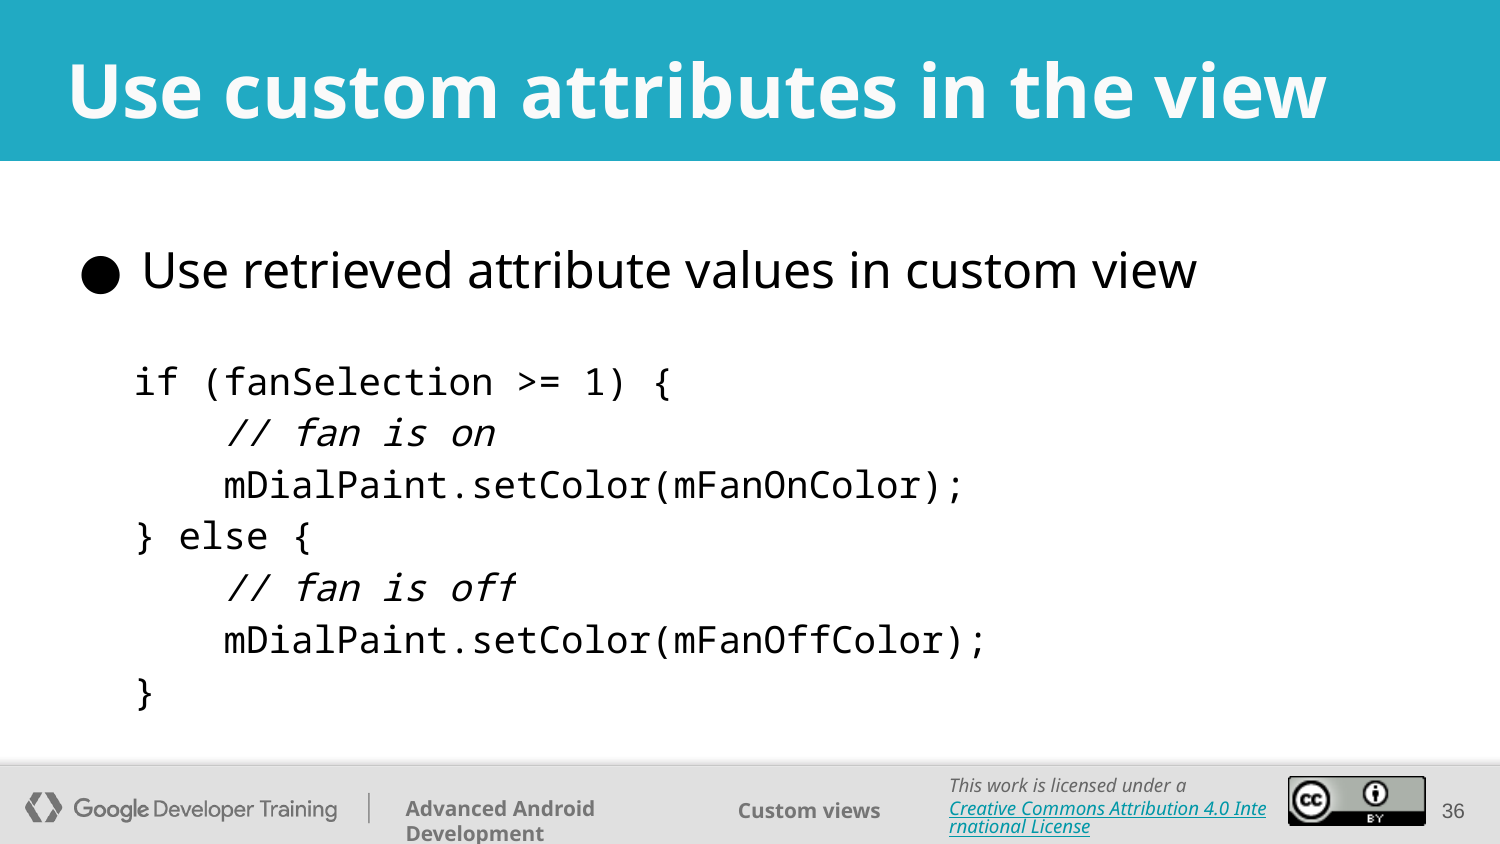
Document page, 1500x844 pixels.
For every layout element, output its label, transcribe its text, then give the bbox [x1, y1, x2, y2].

slide_number ‹#› [1389, 777, 1480, 842]
picture [0, 161, 1500, 844]
list Use retrieved attribute values in custom view if (fanSelection >= 1) { // fan is on mDialPaint.setColor(mFanOnColor); } else { // fan is off mDialPaint.setColor(mFanOffColor); } [51, 214, 1449, 737]
title Use custom attributes in the view [51, 28, 1449, 122]
